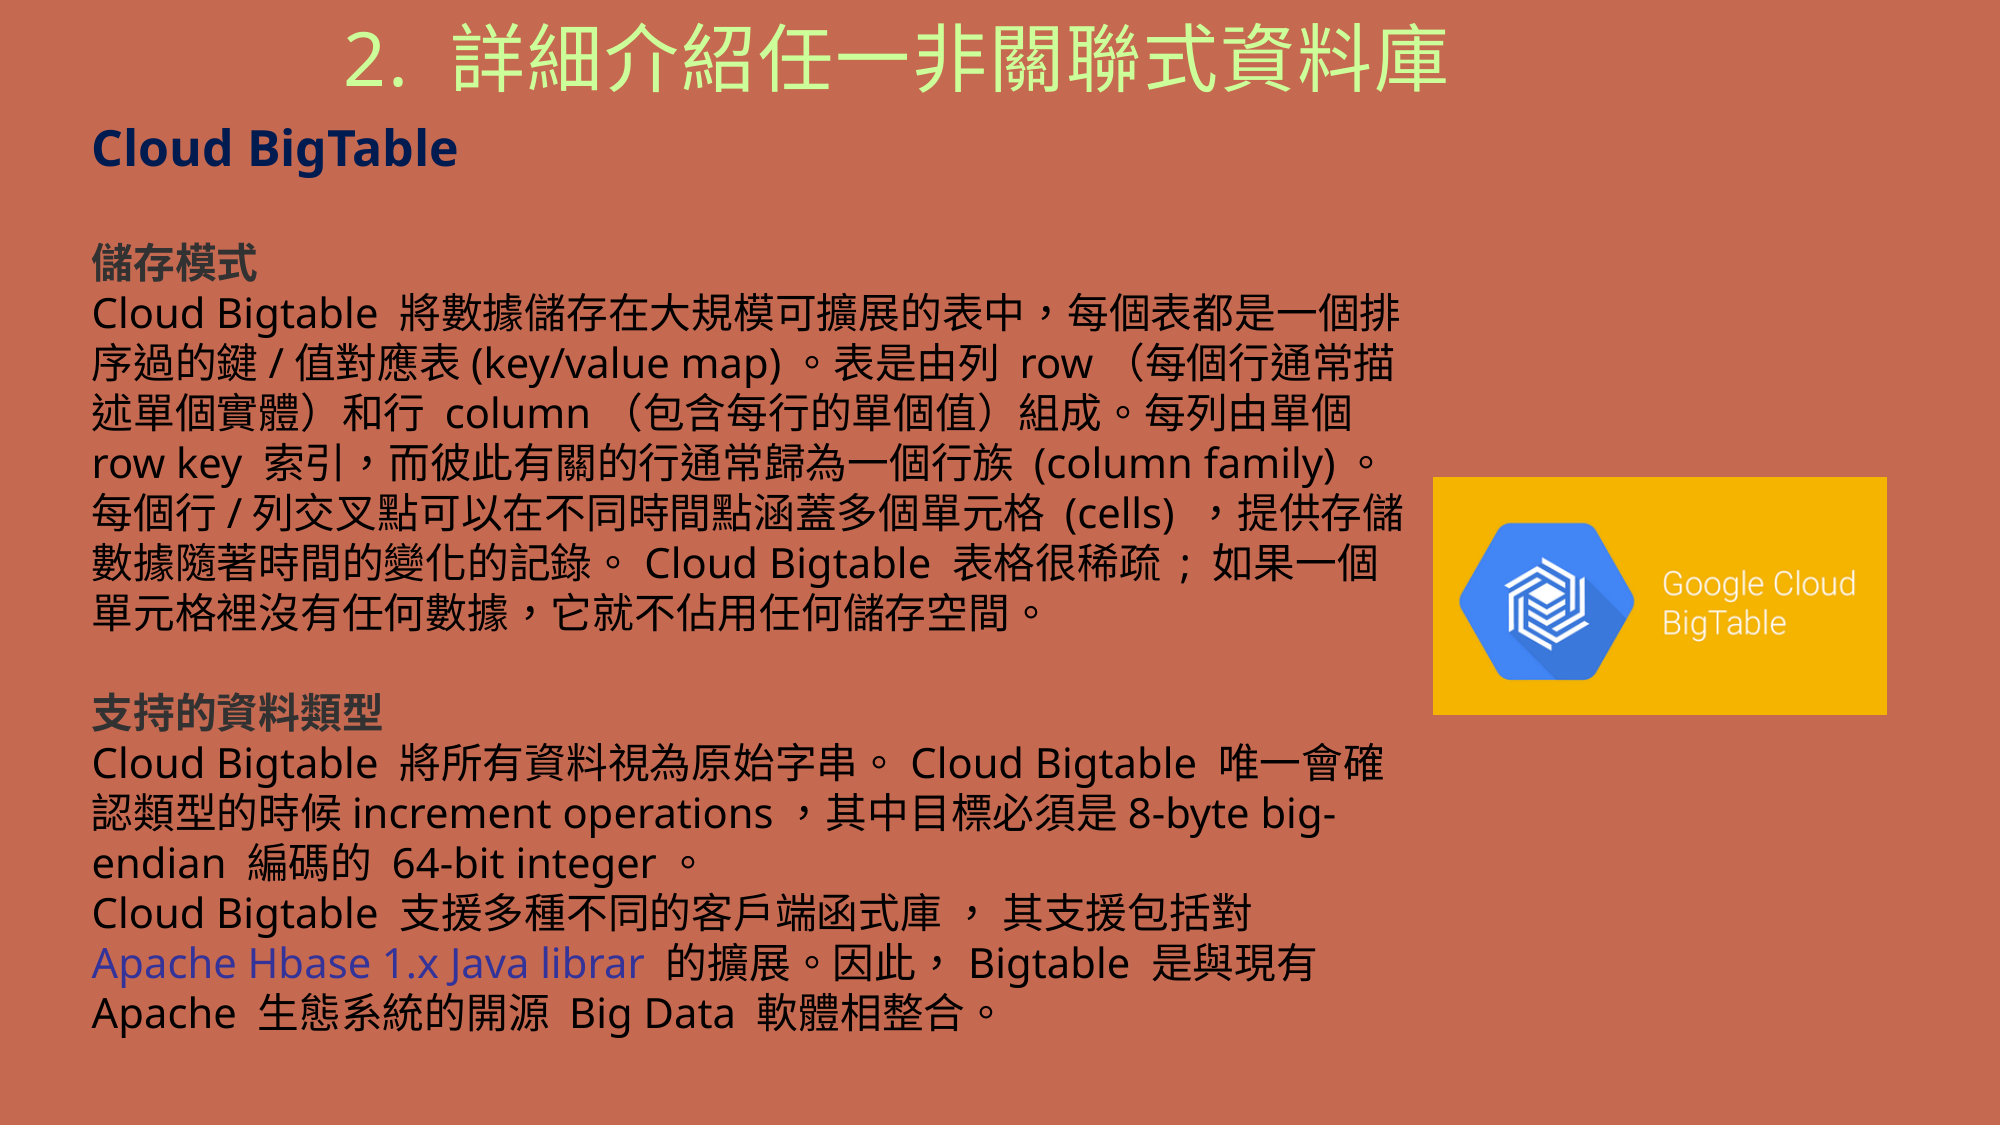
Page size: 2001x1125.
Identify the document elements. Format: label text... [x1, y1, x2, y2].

title 2. 詳細介紹任一非關聯式資料庫 [328, 0, 1924, 131]
text_box Cloud BigTable 儲存模式 Cloud Bigtable 將數據儲存在大規模可擴展的表中，每個表都是一個排序過的鍵/值對應表(key/value map)。表是由列 row（每個行通常描述單個實體）和行 column（包含每行的單個值）組成。每列由單個 row key 索引，而彼此有關的行通常歸為一個行族 (column family)。每個行/列交叉點可以在不同時間點涵蓋多個單元格 (cells) ，提供存儲數據隨著時間的變化的記錄。Cloud Bigtable 表格很稀疏 ; 如果一個單元格裡沒有任何數據，它就不佔用任何儲存空間。 支持的資料類型 Cloud Bigtable 將所有資料視為原始字串。Cloud Bigtable 唯一會確認類型的時候increment operations，其中目標必須是8-byte big-endian 編碼的 64-bit integer。 Cloud Bigtable 支援多種不同的客戶端函式庫 ， 其支援包括對 Apache Hbase 1.x Java librar 的擴展。因此，Bigtable 是與現有 Apache 生態系統的開源 Big Data 軟體相整合。 [76, 109, 1423, 1125]
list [1432, 477, 1887, 716]
